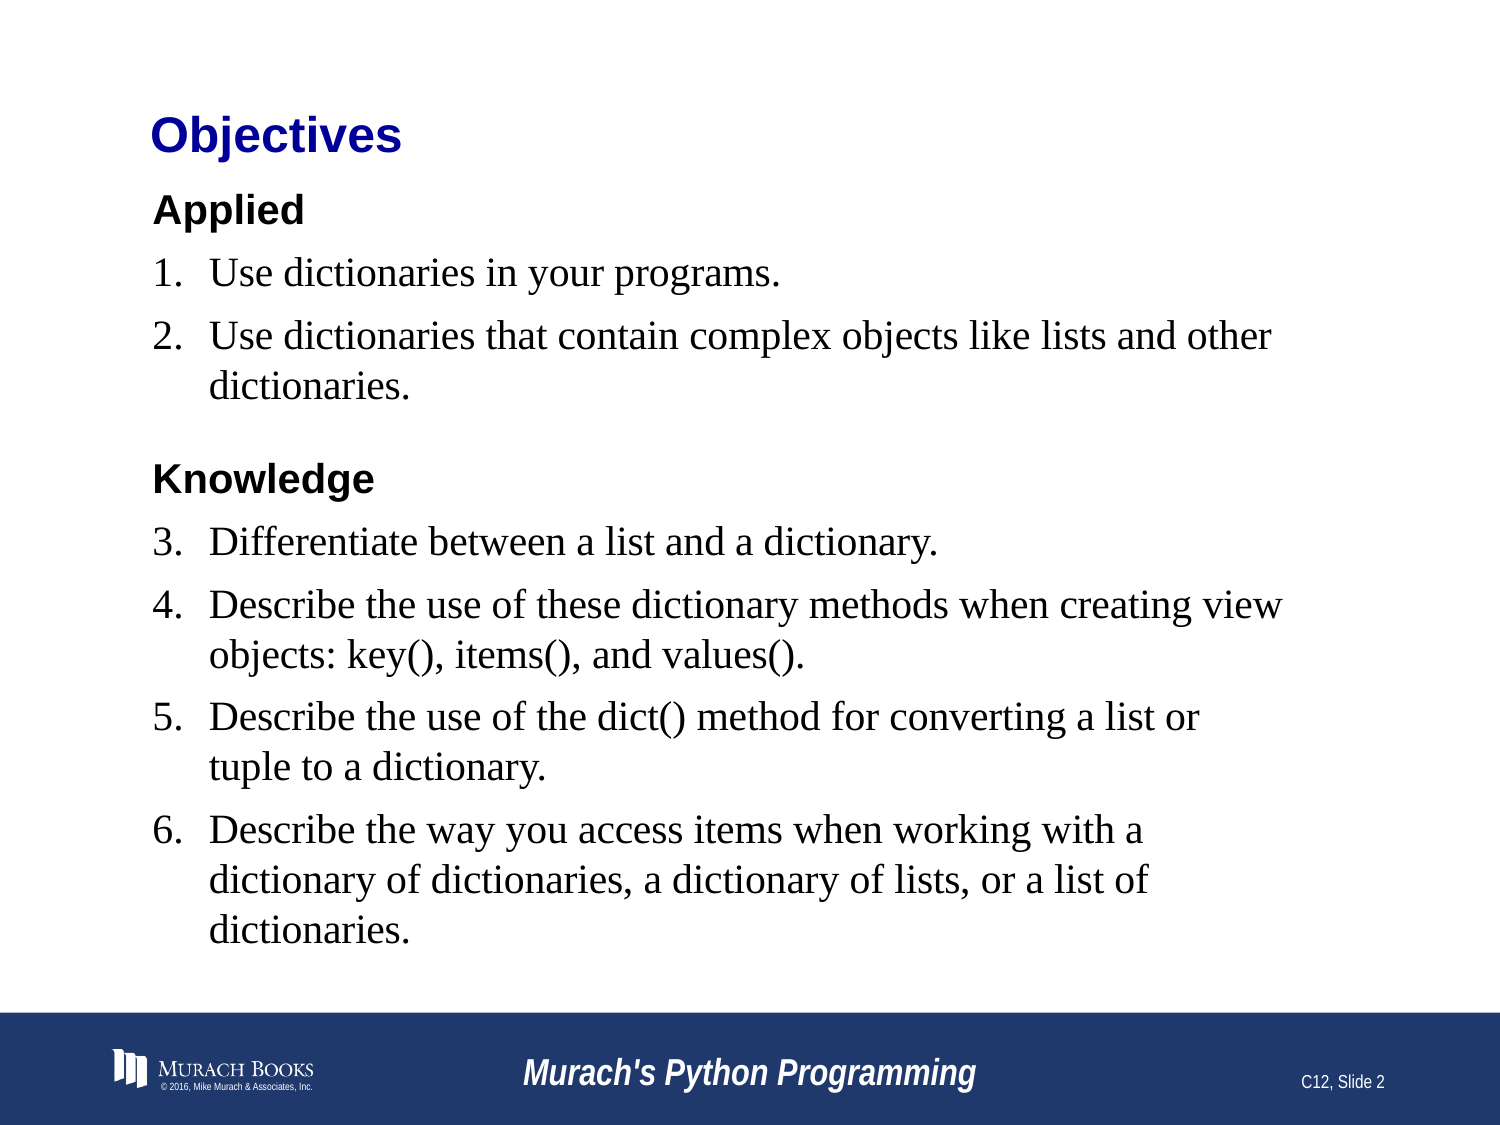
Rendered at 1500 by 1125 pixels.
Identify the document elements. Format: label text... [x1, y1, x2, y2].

slide_number C12, Slide 2 [1087, 1025, 1400, 1100]
slide_number Murach's Python Programming [463, 1025, 1050, 1100]
footer © 2016, Mike Murach & Associates, Inc. [12, 1025, 463, 1100]
list Applied Use dictionaries in your programs. Use dictionaries that contain complex objects like lists and other dictionaries. Knowledge Differentiate between a list and a dictionary. Describe the use of these dictionary methods when creating view objects: key(), items(), and values(). Describe the use of the dict() method for converting a list or tuple to a dictionary. Describe the way you access items when working with a dictionary of dictionaries, a dictionary of lists, or a list of dictionaries. [137, 174, 1350, 975]
title Objectives [150, 102, 1350, 164]
